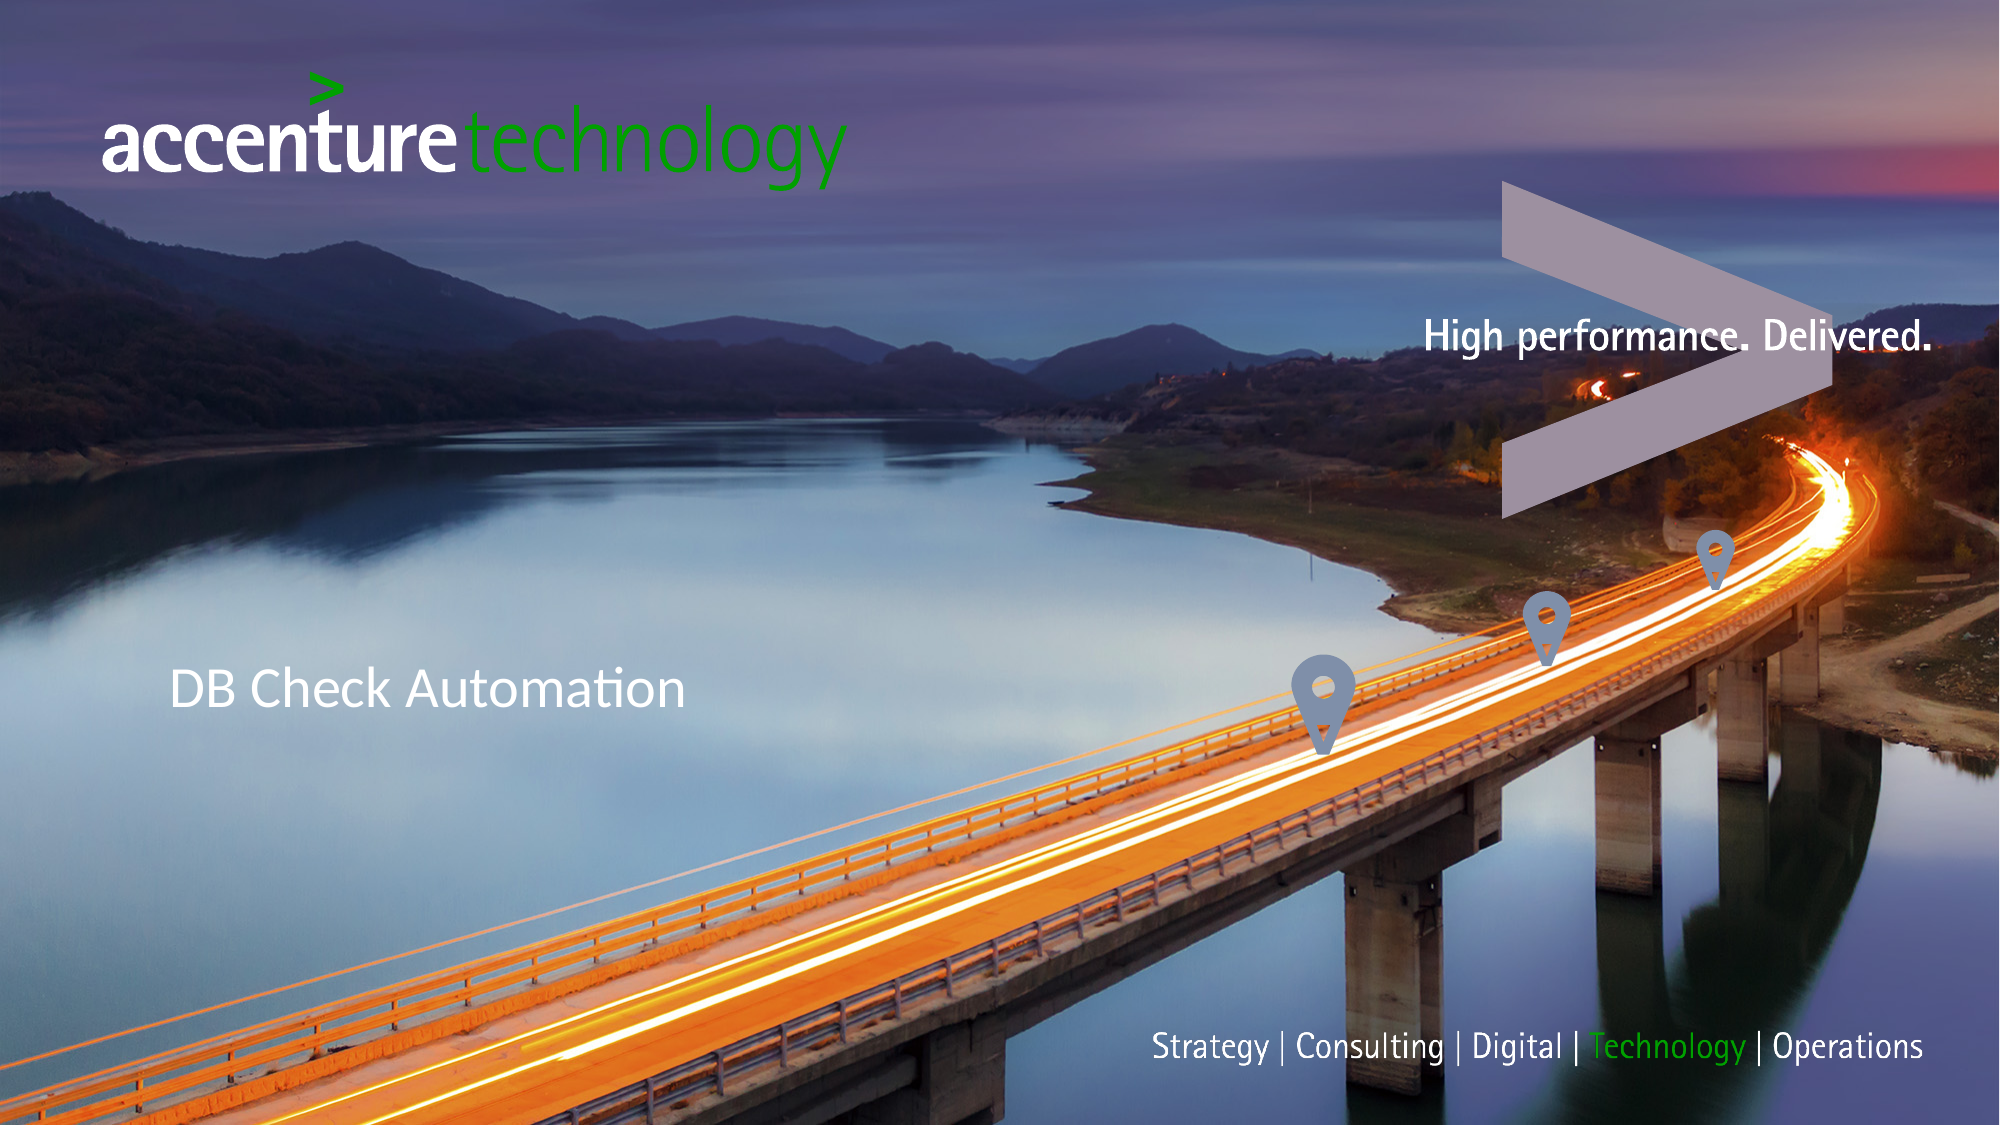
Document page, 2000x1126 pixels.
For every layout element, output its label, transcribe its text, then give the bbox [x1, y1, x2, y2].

text_box DB Check Automation [155, 642, 1000, 727]
picture [0, 0, 2000, 1125]
